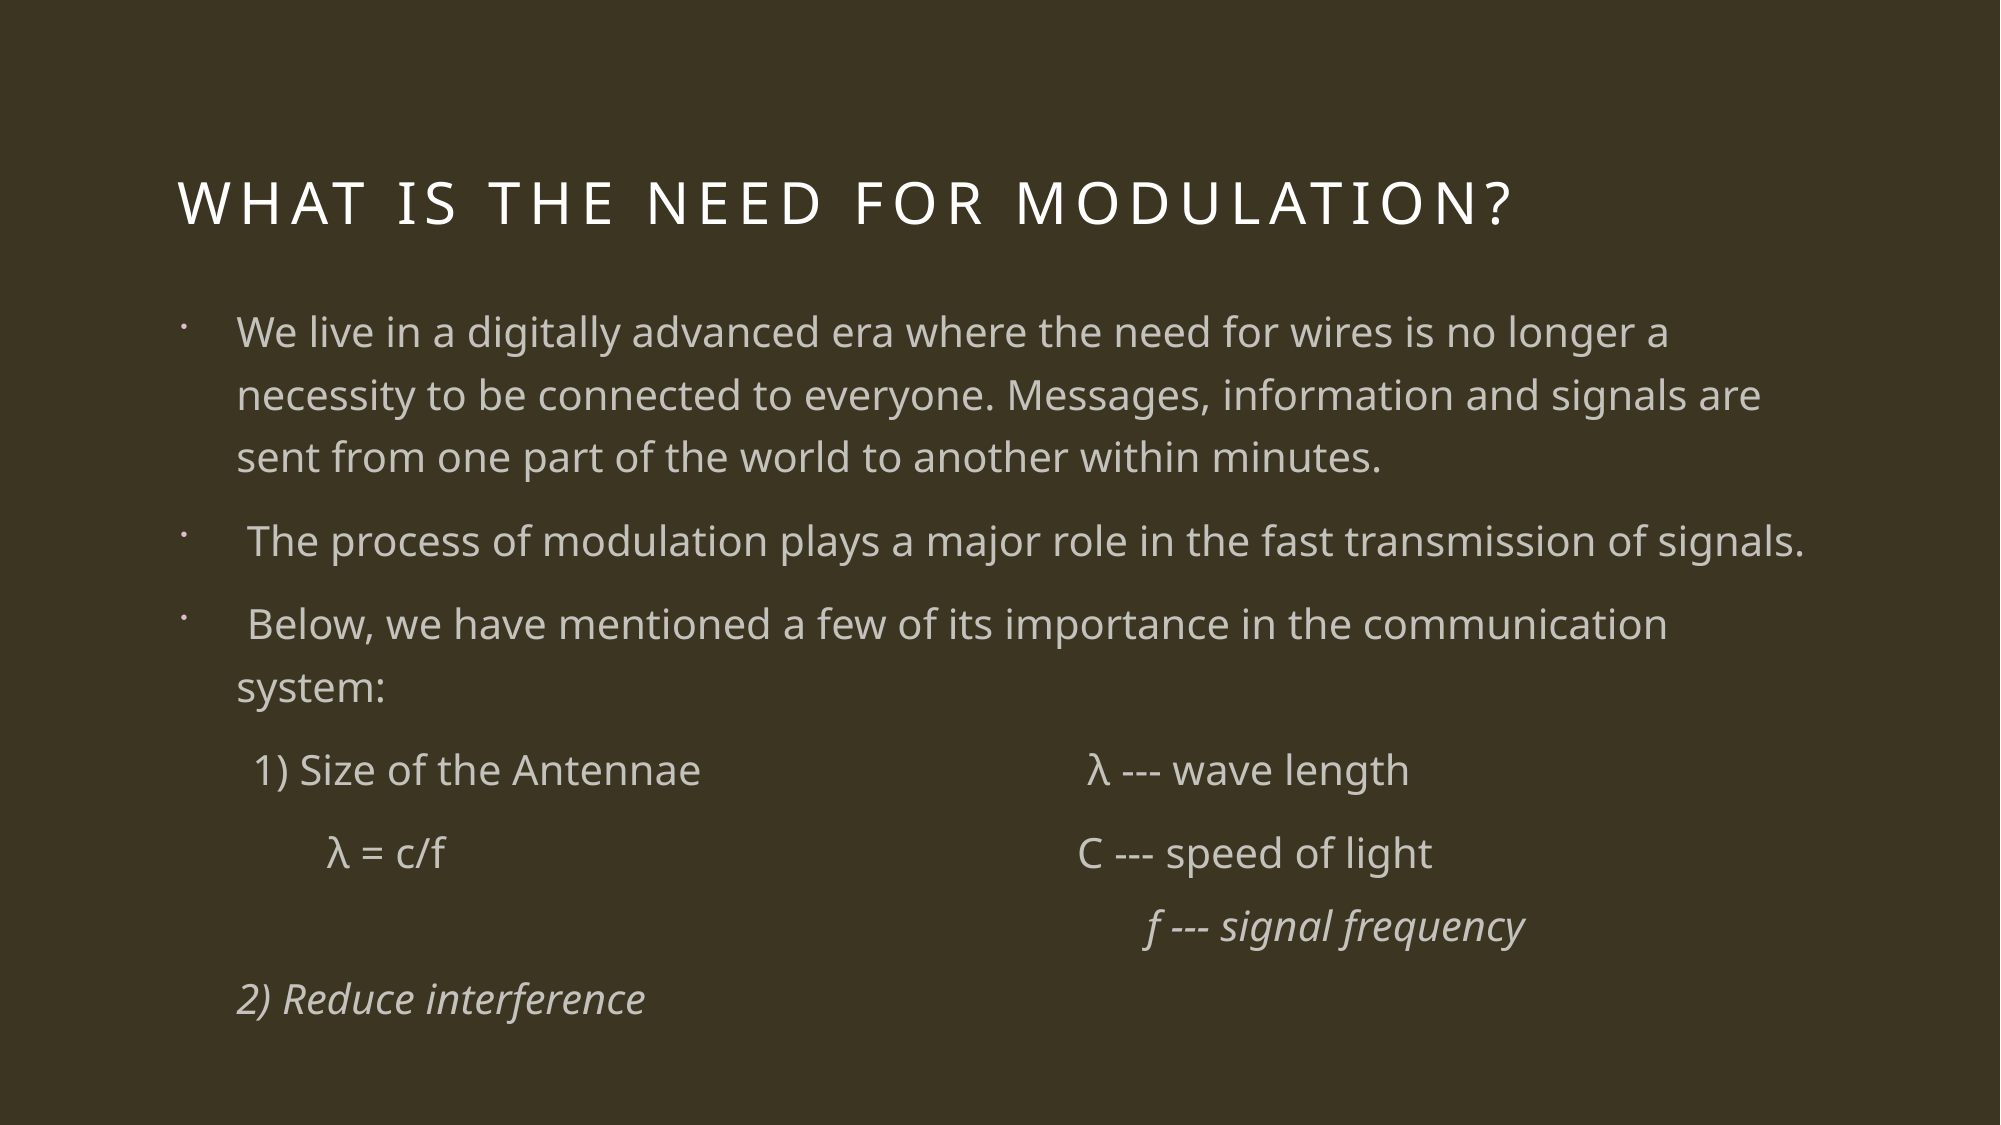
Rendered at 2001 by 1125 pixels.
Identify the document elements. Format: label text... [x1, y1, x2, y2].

list We live in a digitally advanced era where the need for wires is no longer a necessity to be connected to everyone. Messages, information and signals are sent from one part of the world to another within minutes. The process of modulation plays a major role in the fast transmission of signals. Below, we have mentioned a few of its importance in the communication system: 1) Size of the Antennae λ --- wave length λ = c/f C --- speed of light f --- signal frequency 2) Reduce interference [177, 293, 1822, 1026]
title What is the need for modulation? [177, 165, 1822, 274]
